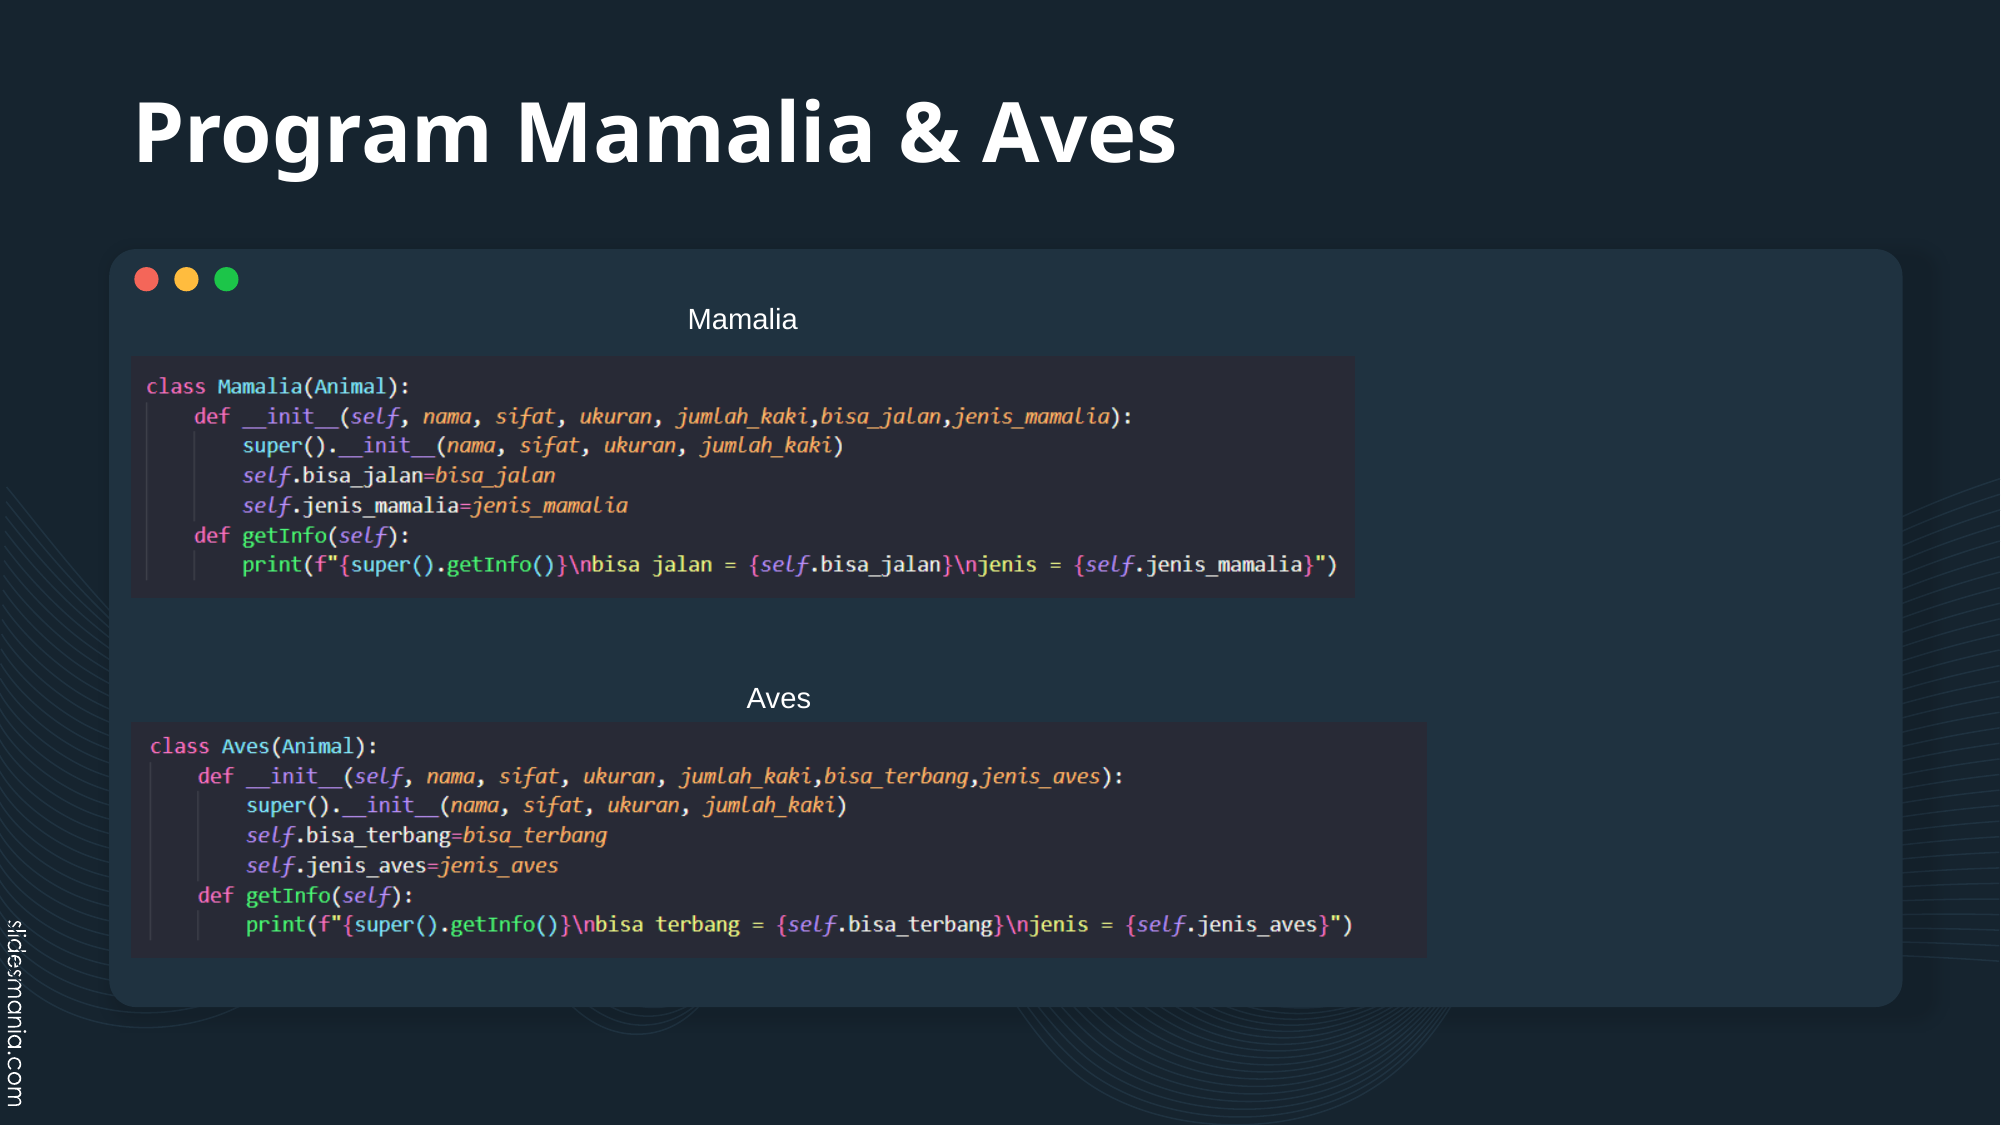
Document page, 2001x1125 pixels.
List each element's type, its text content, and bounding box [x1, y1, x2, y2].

picture [131, 355, 1355, 598]
text_box Aves [601, 671, 957, 720]
title Program Mamalia & Aves [112, 58, 1713, 185]
text_box Mamalia [565, 293, 921, 343]
picture [131, 721, 1427, 958]
